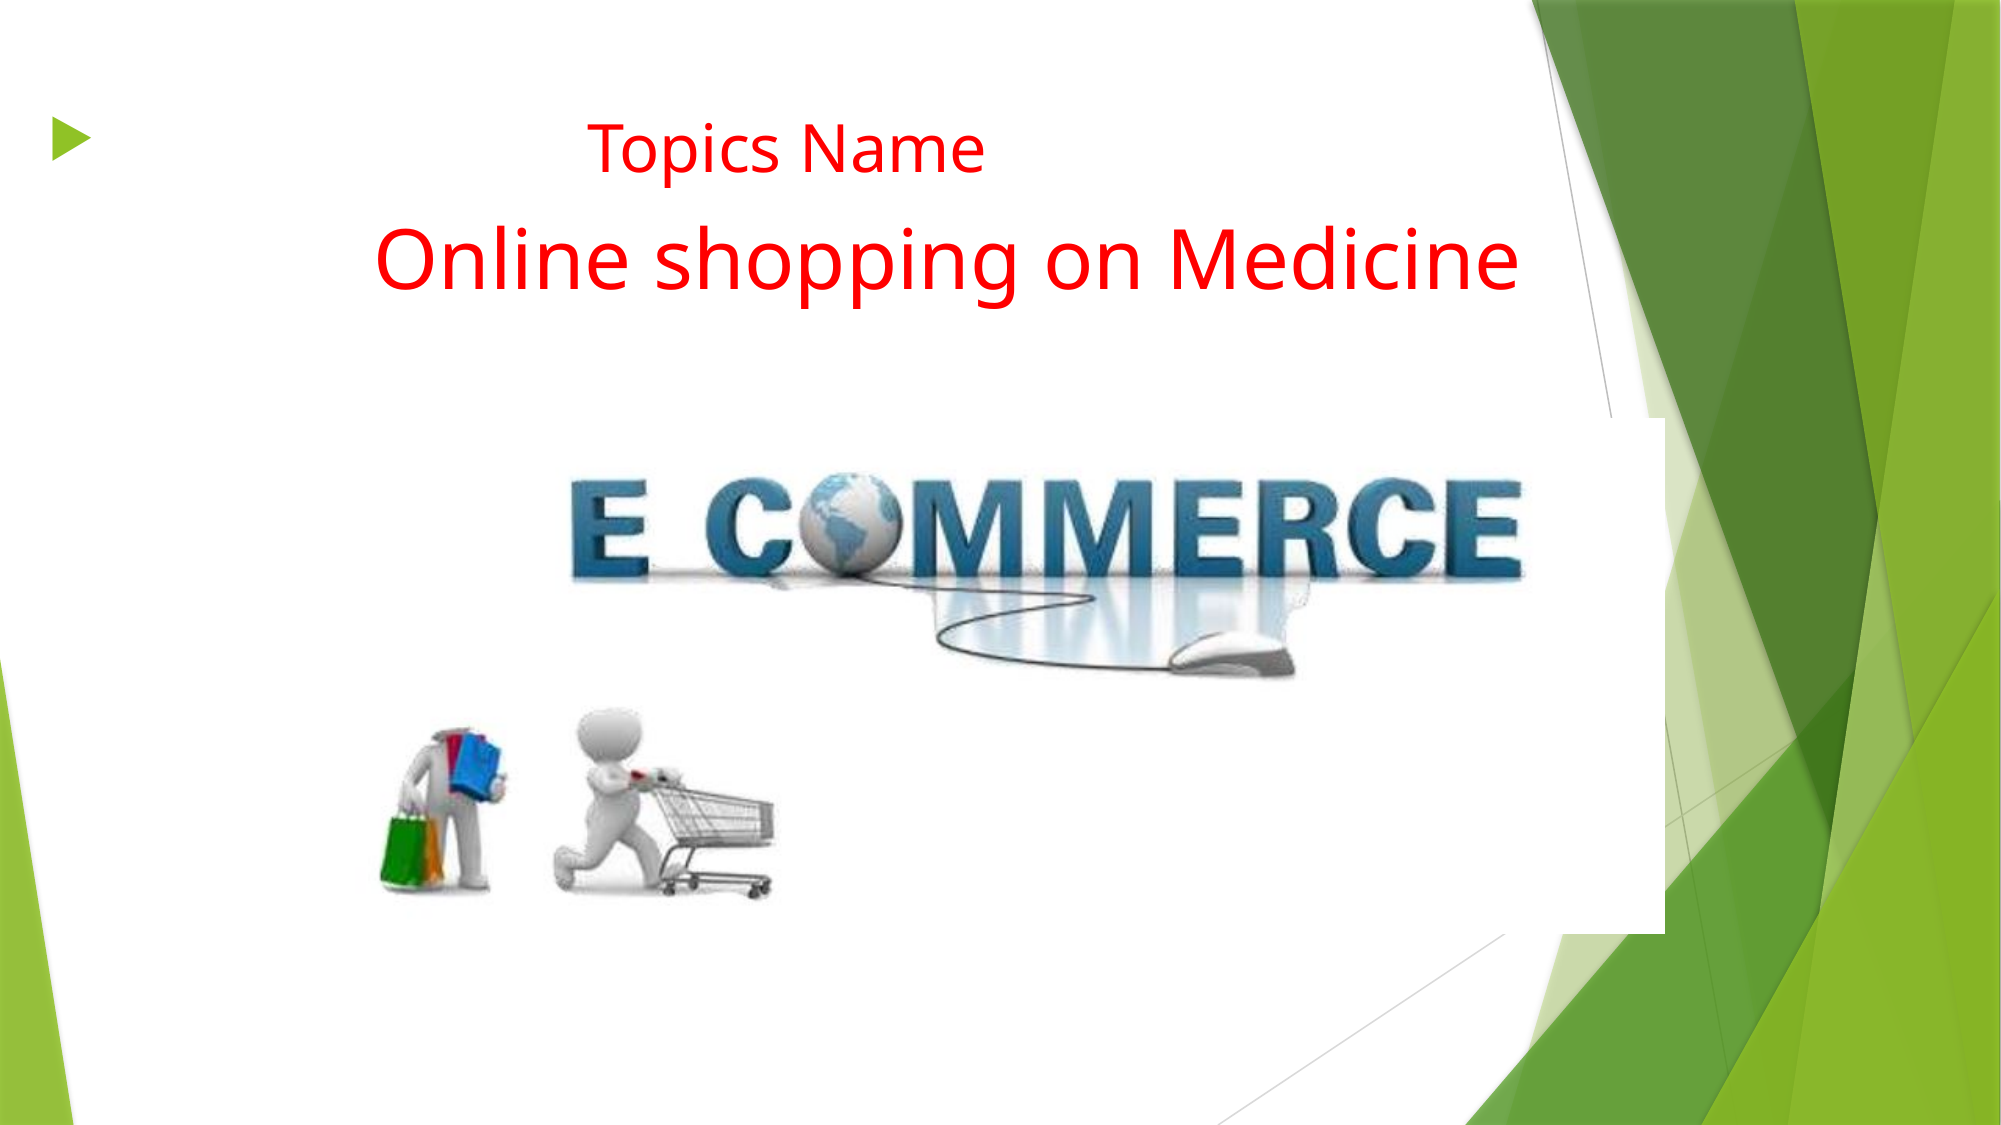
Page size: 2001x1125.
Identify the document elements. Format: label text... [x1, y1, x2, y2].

list Topics Name Online shopping on Medicine [32, 98, 1829, 1029]
picture [281, 417, 1665, 935]
